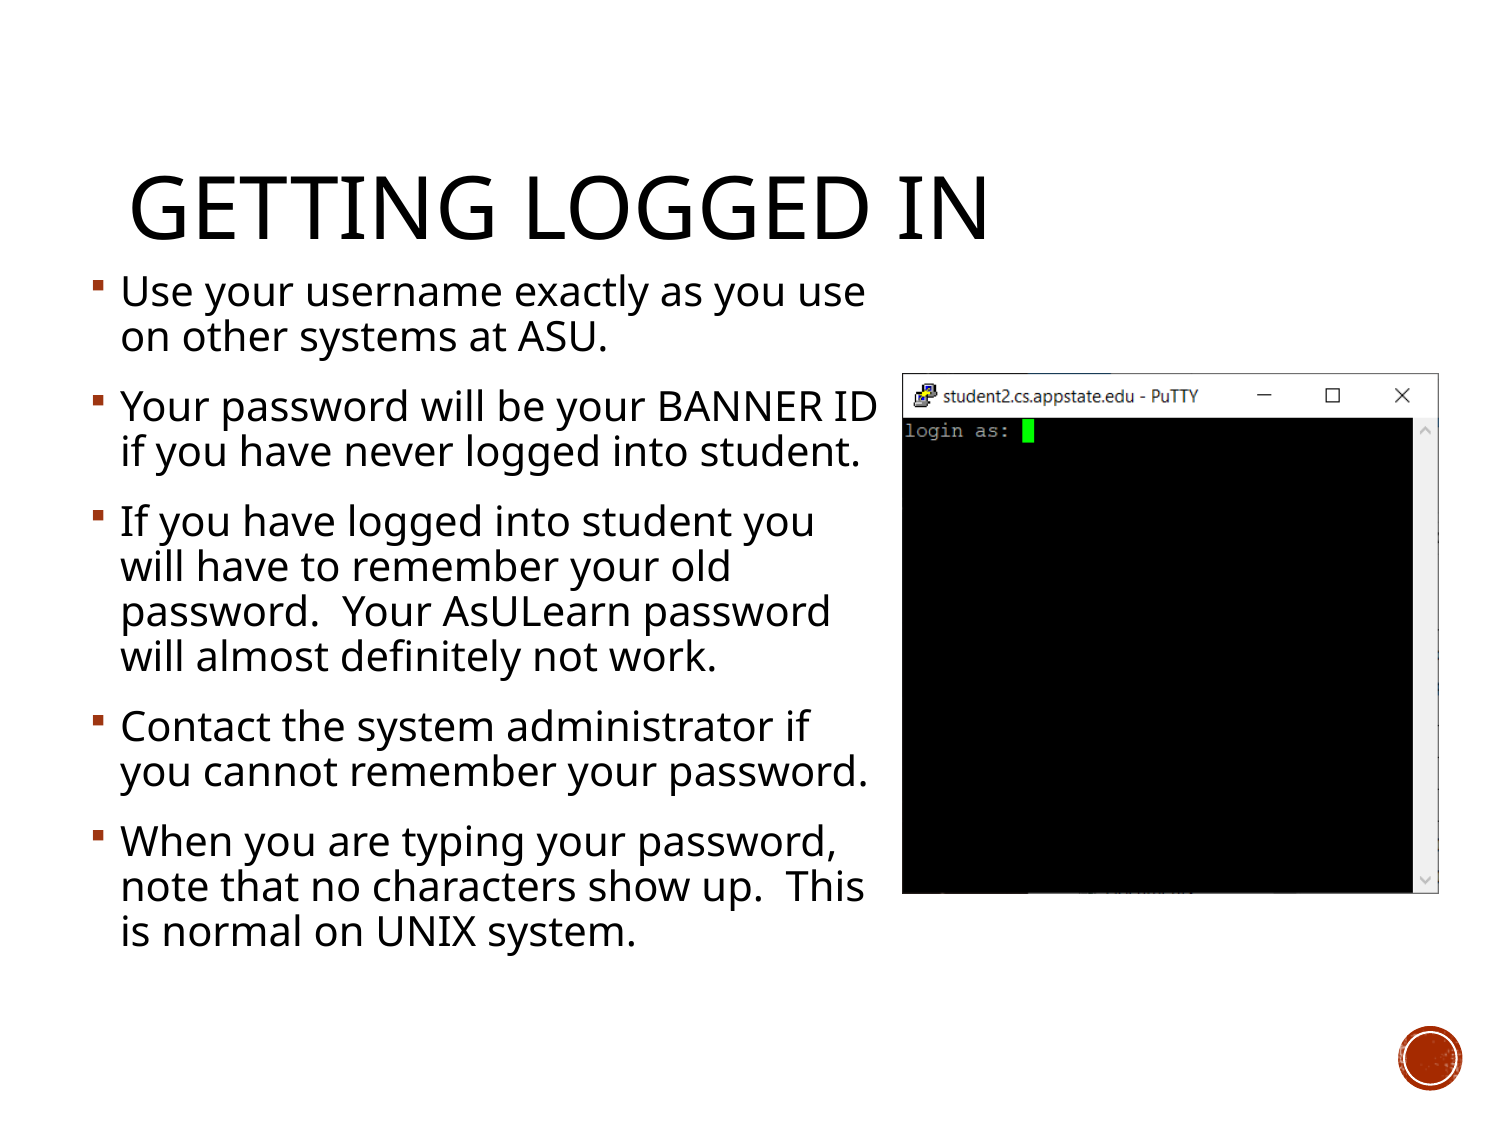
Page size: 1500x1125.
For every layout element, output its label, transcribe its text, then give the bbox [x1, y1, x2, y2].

picture [902, 373, 1439, 894]
title Getting logged in [112, 79, 1388, 344]
list Use your username exactly as you use on other systems at ASU. Your password will be your BANNER ID if you have never logged into student. If you have logged into student you will have to remember your old password. Your AsULearn password will almost definitely not work. Contact the system administrator if you cannot remember your password. When you are typing your password, note that no characters show up. This is normal on UNIX system. [75, 262, 900, 1005]
